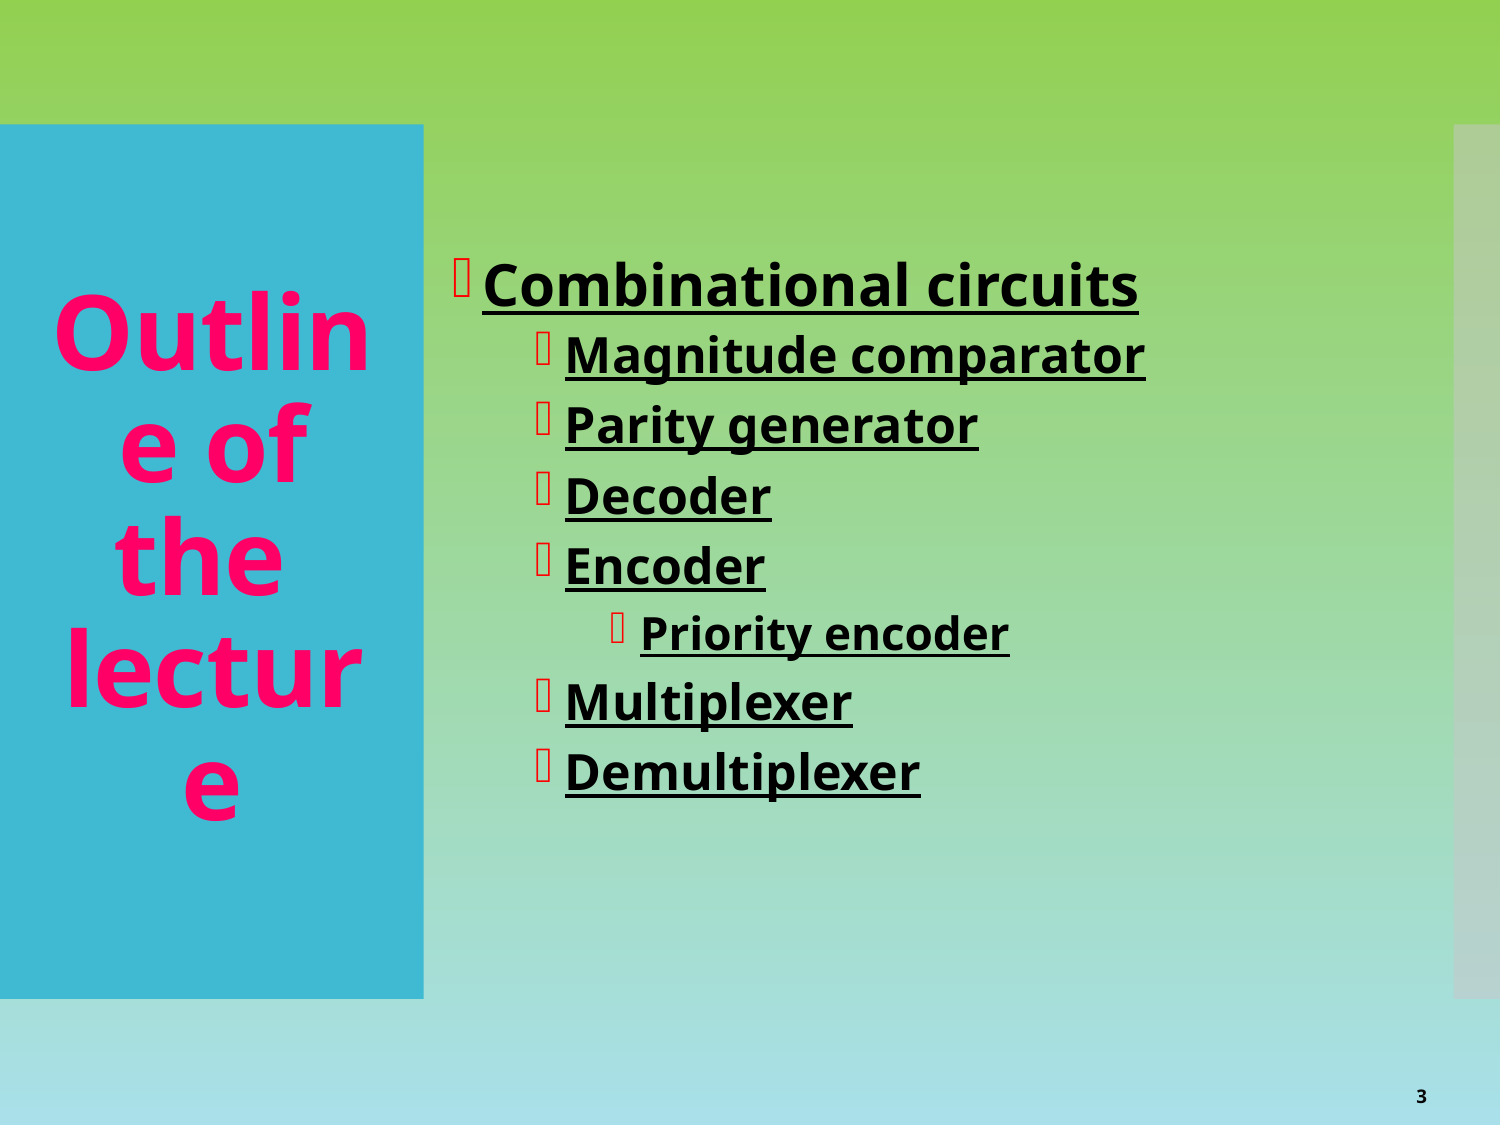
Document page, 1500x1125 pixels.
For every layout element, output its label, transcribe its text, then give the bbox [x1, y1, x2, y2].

list Combinational circuits Magnitude comparator Parity generator Decoder Encoder Priority encoder Multiplexer Demultiplexer [437, 37, 1500, 1100]
title Outline of the lecture [31, 184, 394, 940]
table_cell [424, 281, 437, 285]
table_cell 0 [424, 470, 437, 474]
